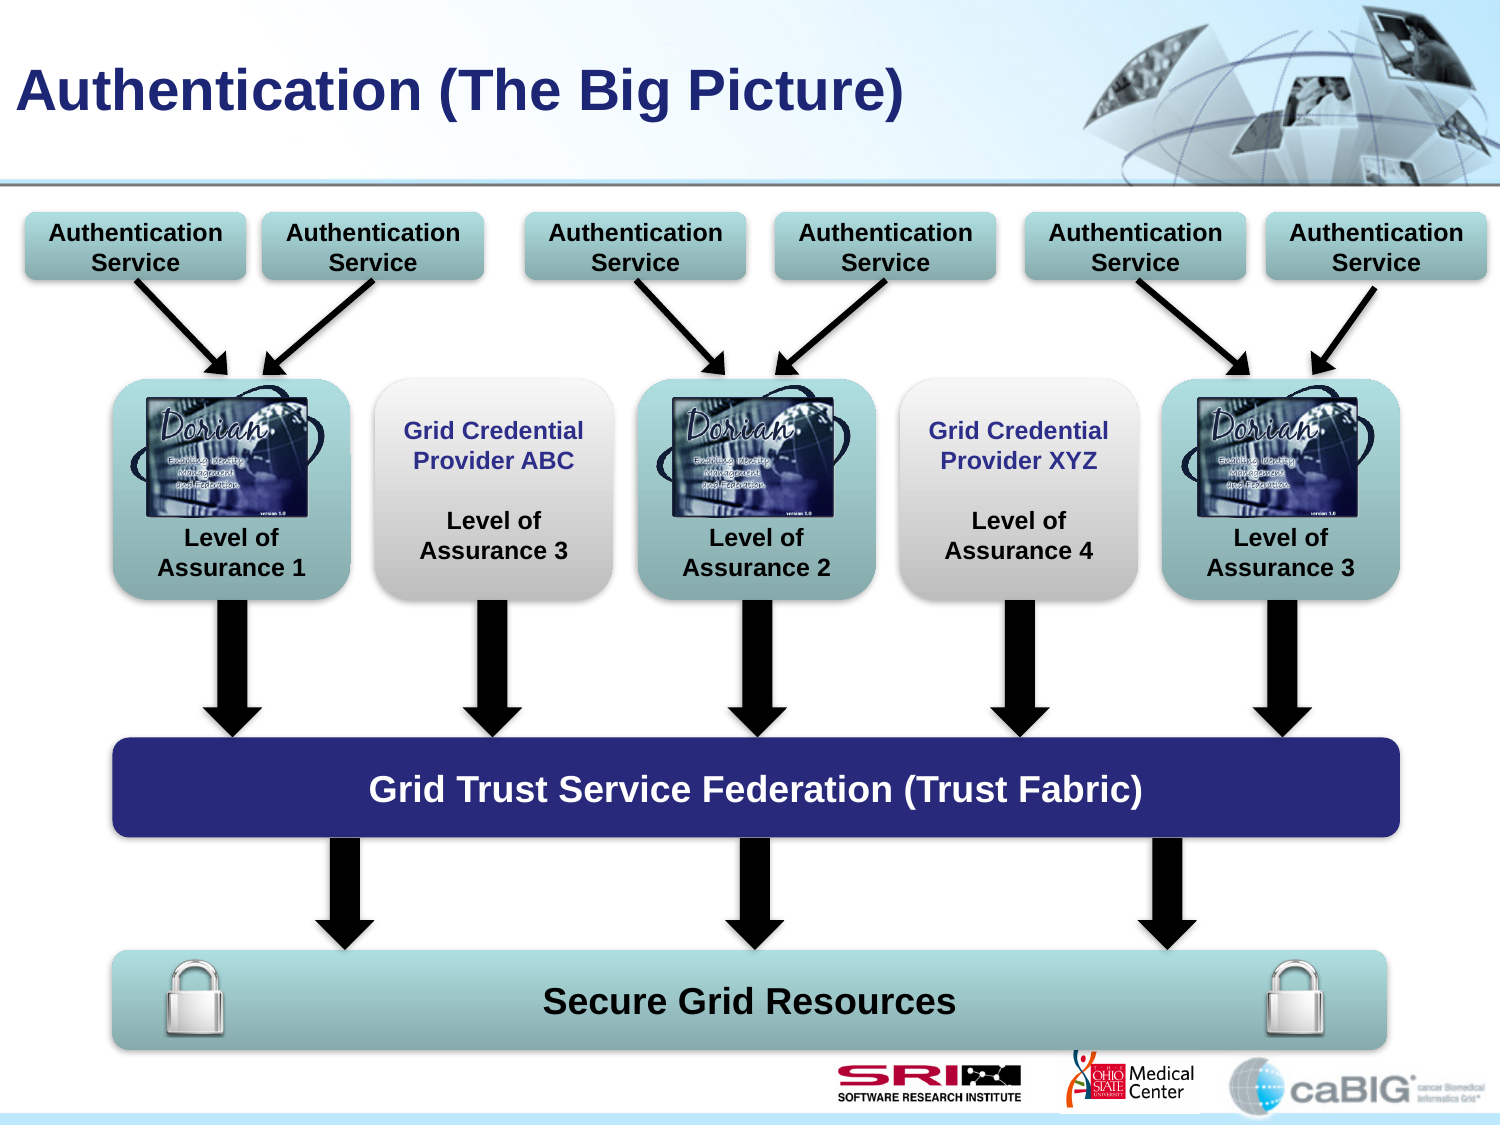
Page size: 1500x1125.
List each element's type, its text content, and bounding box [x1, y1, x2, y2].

title Authentication (The Big Picture) [0, 0, 1126, 176]
picture [0, 0, 1500, 1125]
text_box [24, 212, 1488, 1051]
